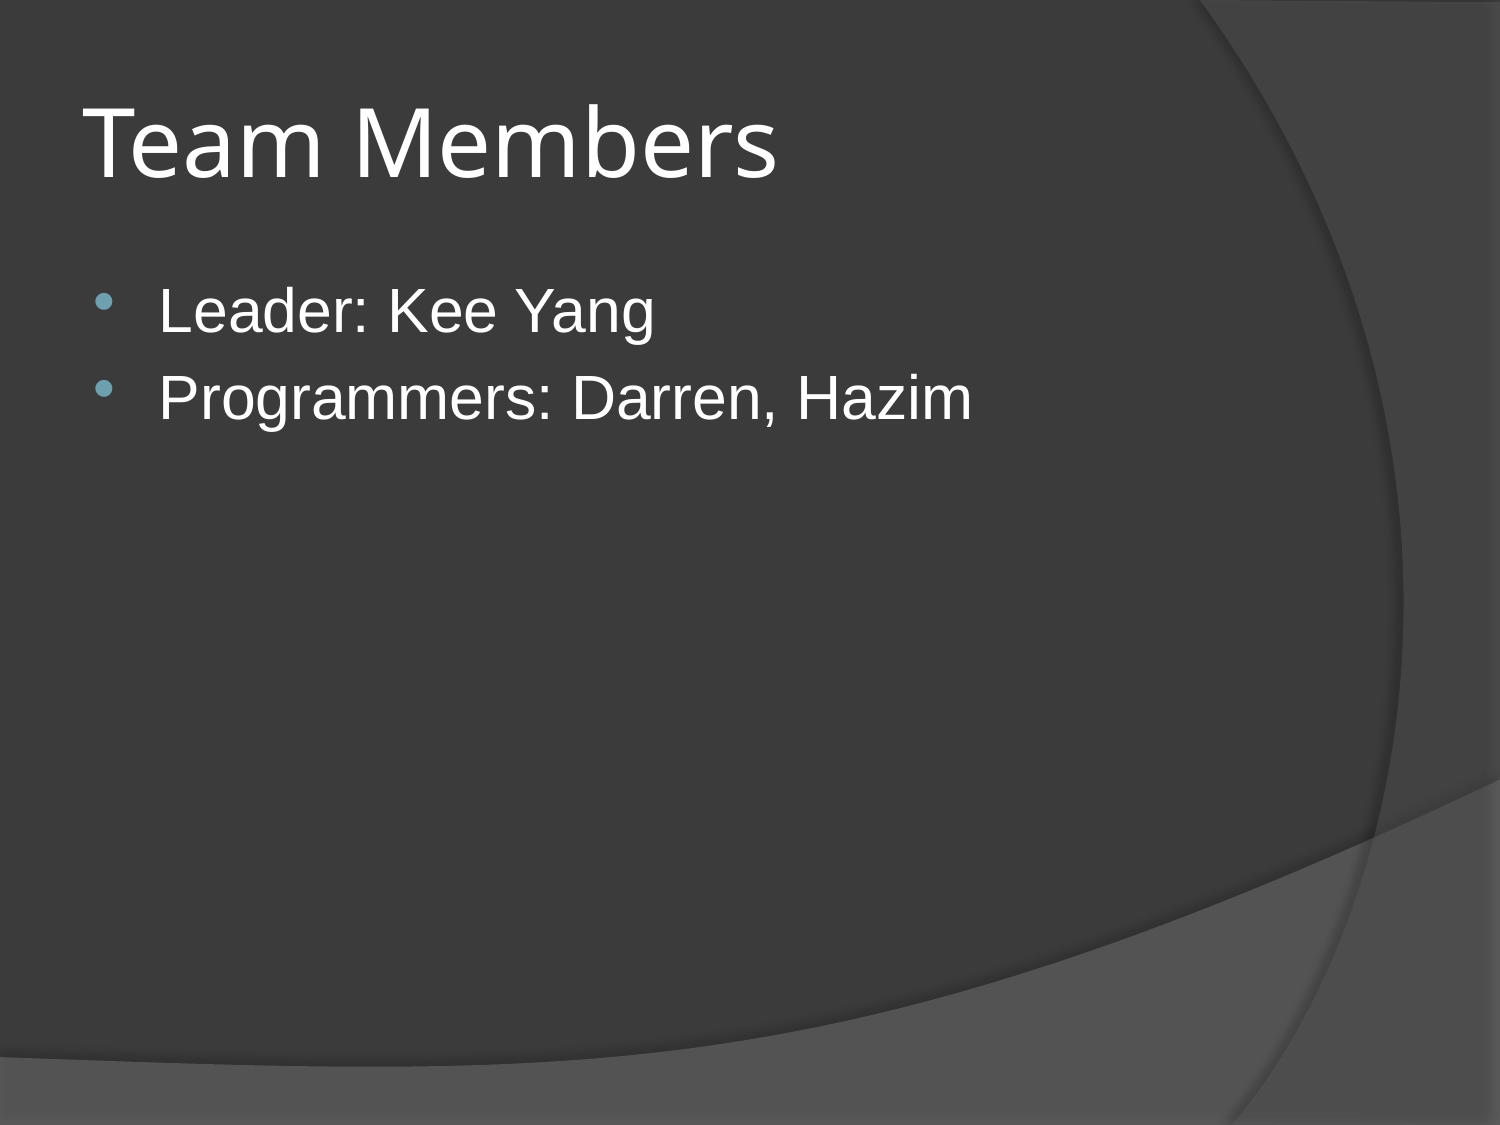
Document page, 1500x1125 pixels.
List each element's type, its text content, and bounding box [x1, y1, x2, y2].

title Team Members [75, 45, 1300, 233]
list Leader: Kee Yang Programmers: Darren, Hazim [75, 262, 1300, 1005]
